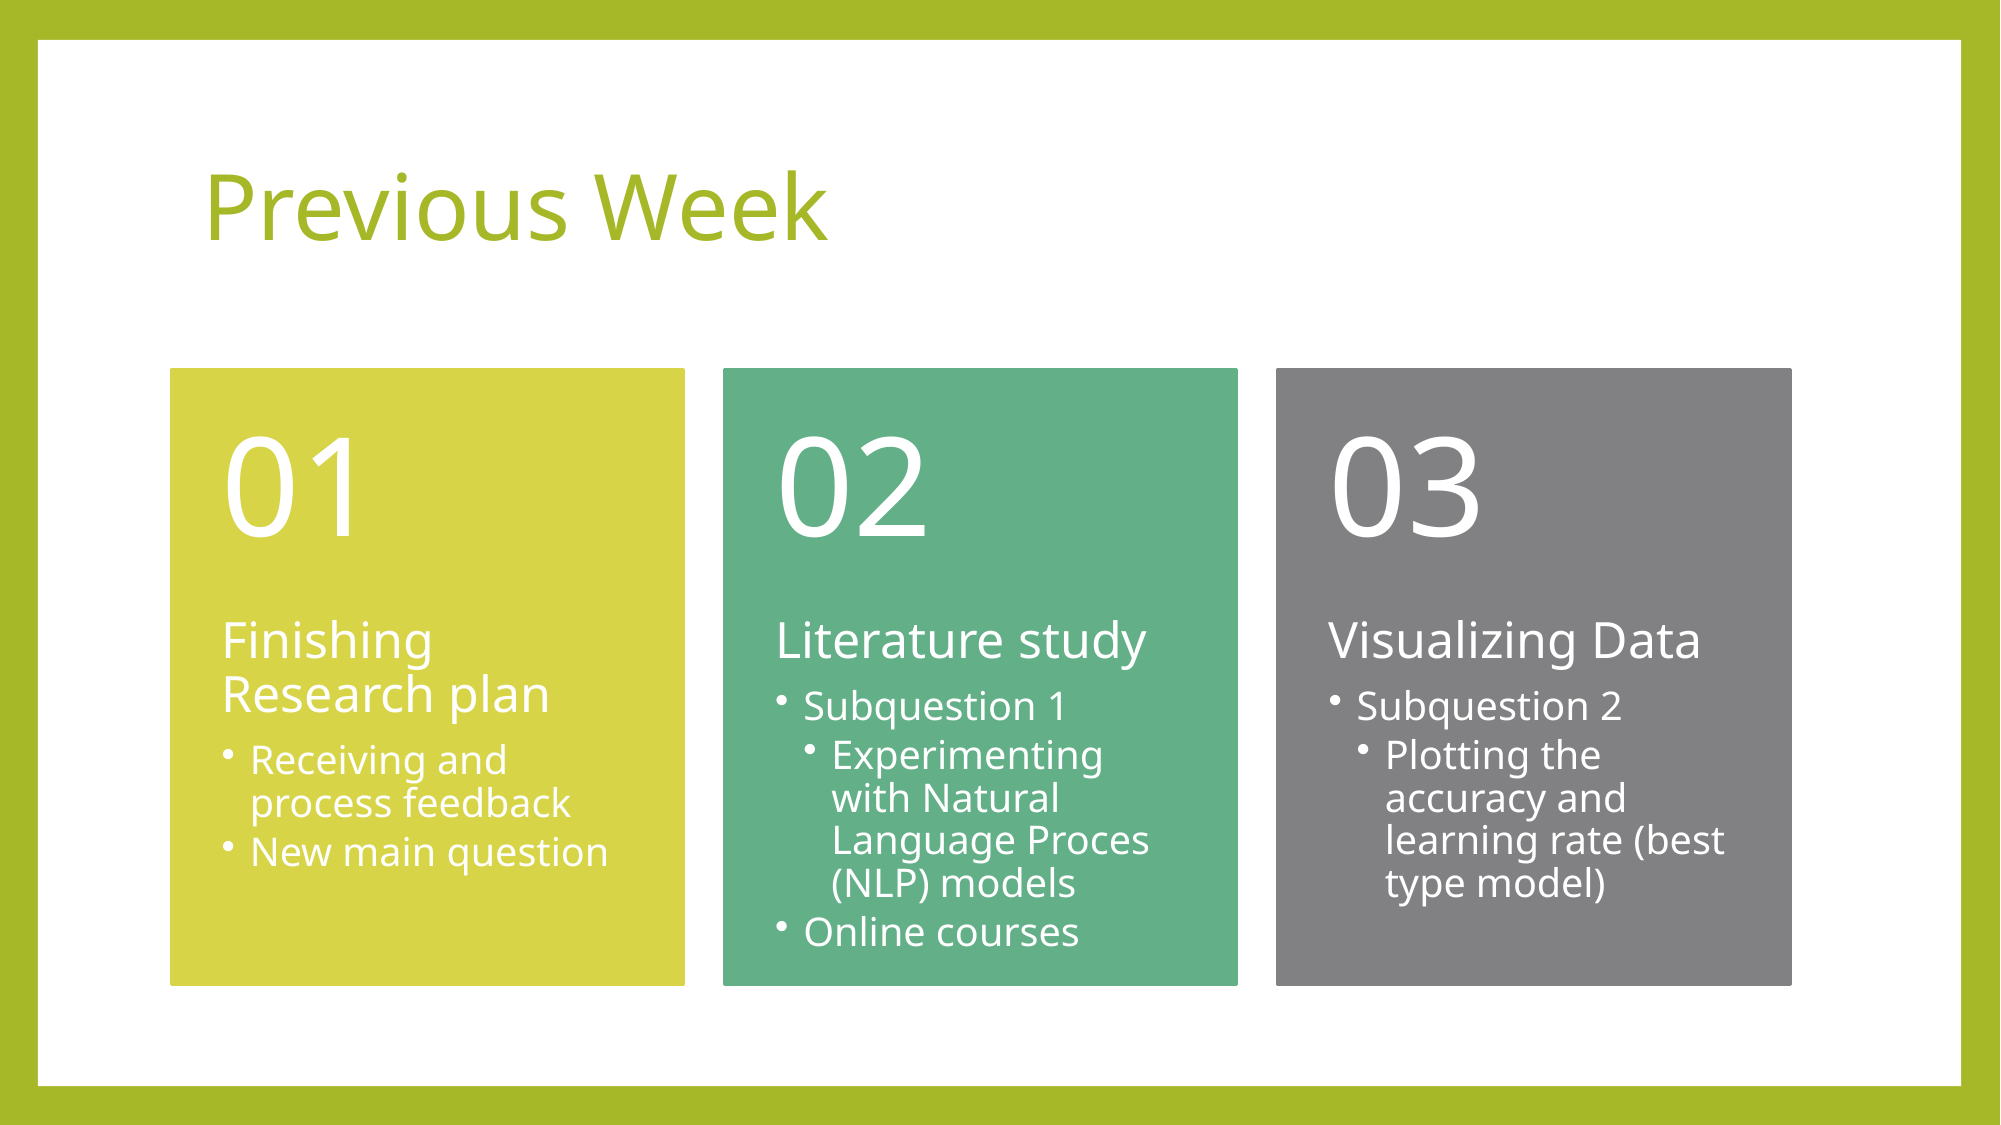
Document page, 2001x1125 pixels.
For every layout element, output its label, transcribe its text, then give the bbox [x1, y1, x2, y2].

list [170, 364, 1791, 989]
title Previous Week [187, 99, 1808, 323]
